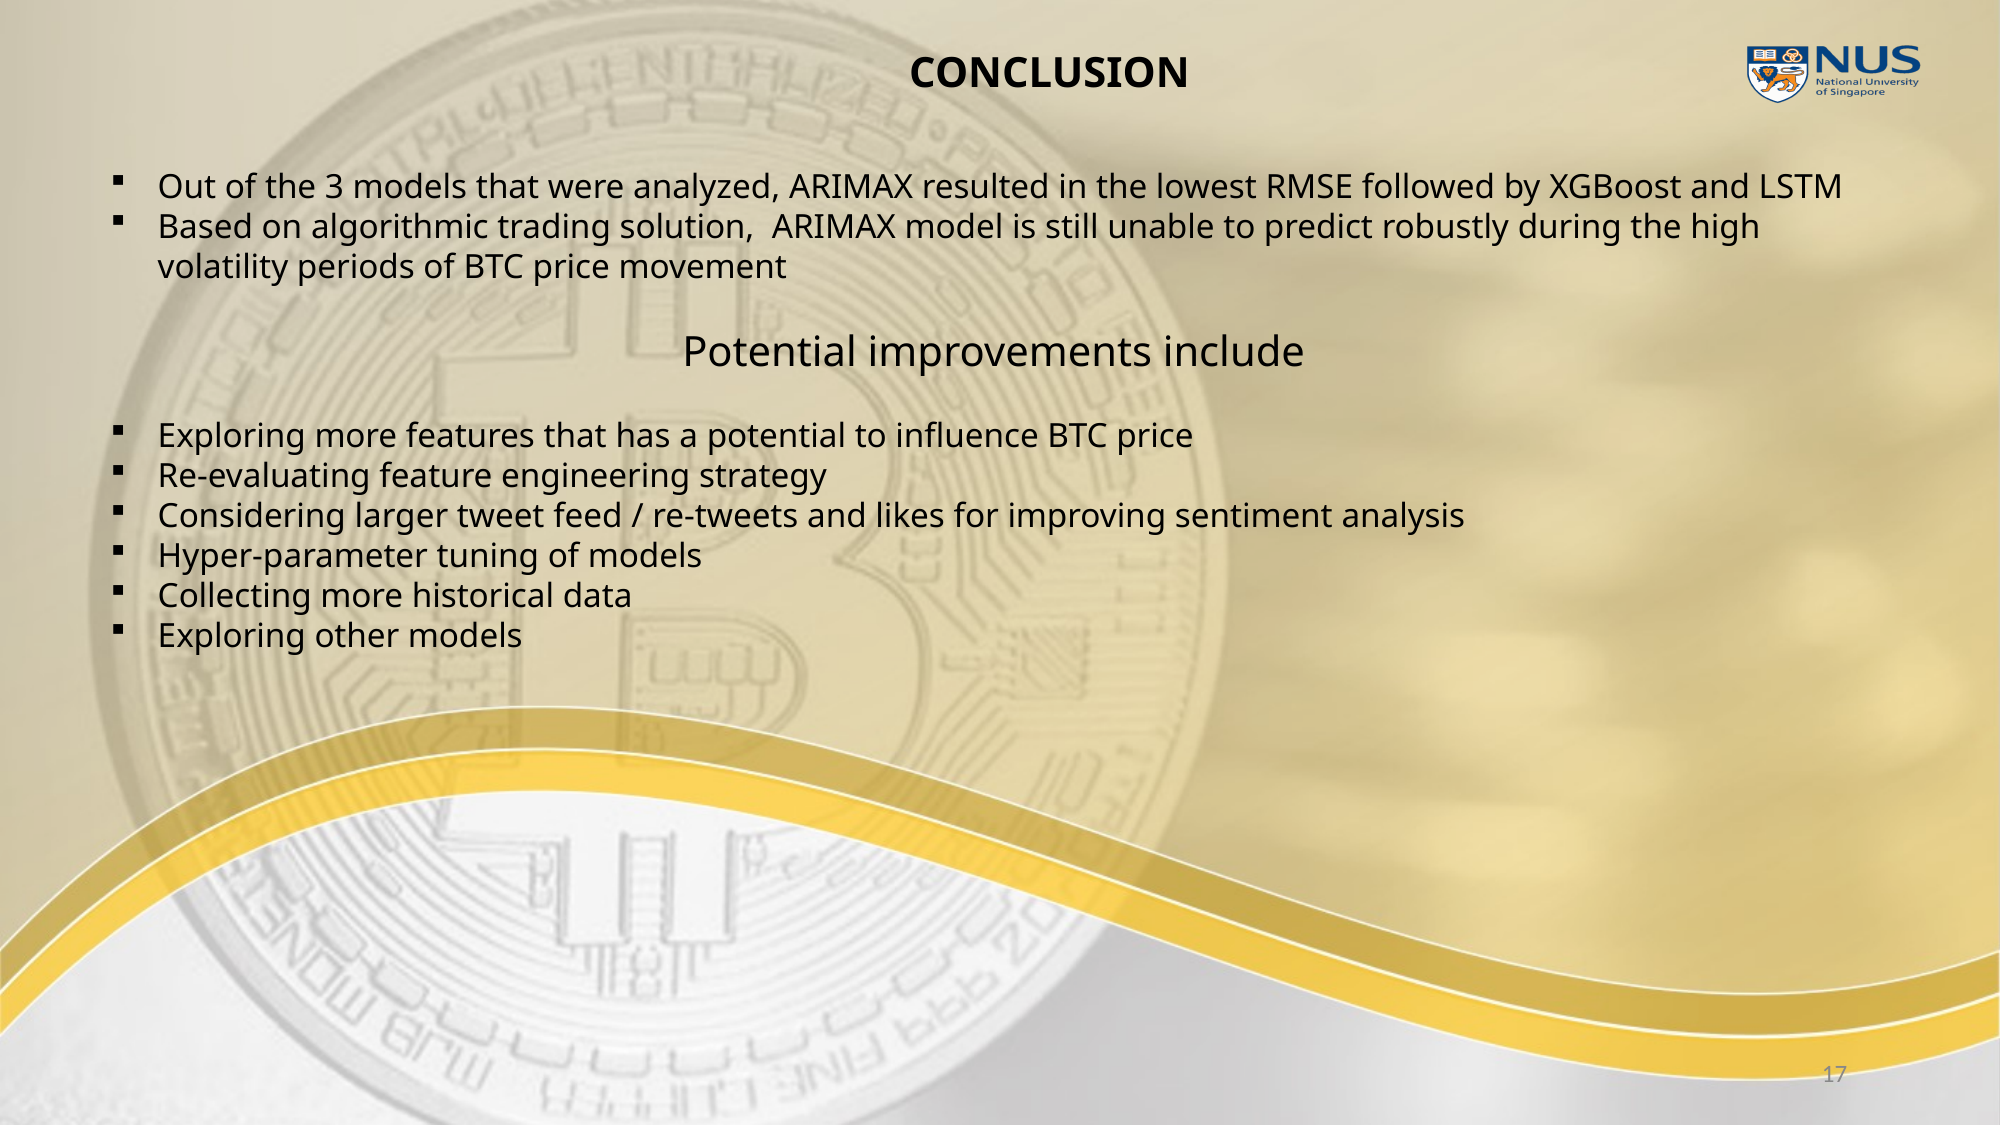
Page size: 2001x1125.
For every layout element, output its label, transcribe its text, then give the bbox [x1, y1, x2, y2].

slide_number 17 [1412, 1042, 1863, 1103]
picture [1710, 3, 1956, 124]
text_box Out of the 3 models that were analyzed, ARIMAX resulted in the lowest RMSE followed by XGBoost and LSTM Based on algorithmic trading solution, ARIMAX model is still unable to predict robustly during the high volatility periods of BTC price movement Potential improvements include Exploring more features that has a potential to influence BTC price Re-evaluating feature engineering strategy Considering larger tweet feed / re-tweets and likes for improving sentiment analysis Hyper-parameter tuning of models Collecting more historical data Exploring other models [95, 157, 1892, 662]
text_box CONCLUSION [461, 38, 1638, 104]
